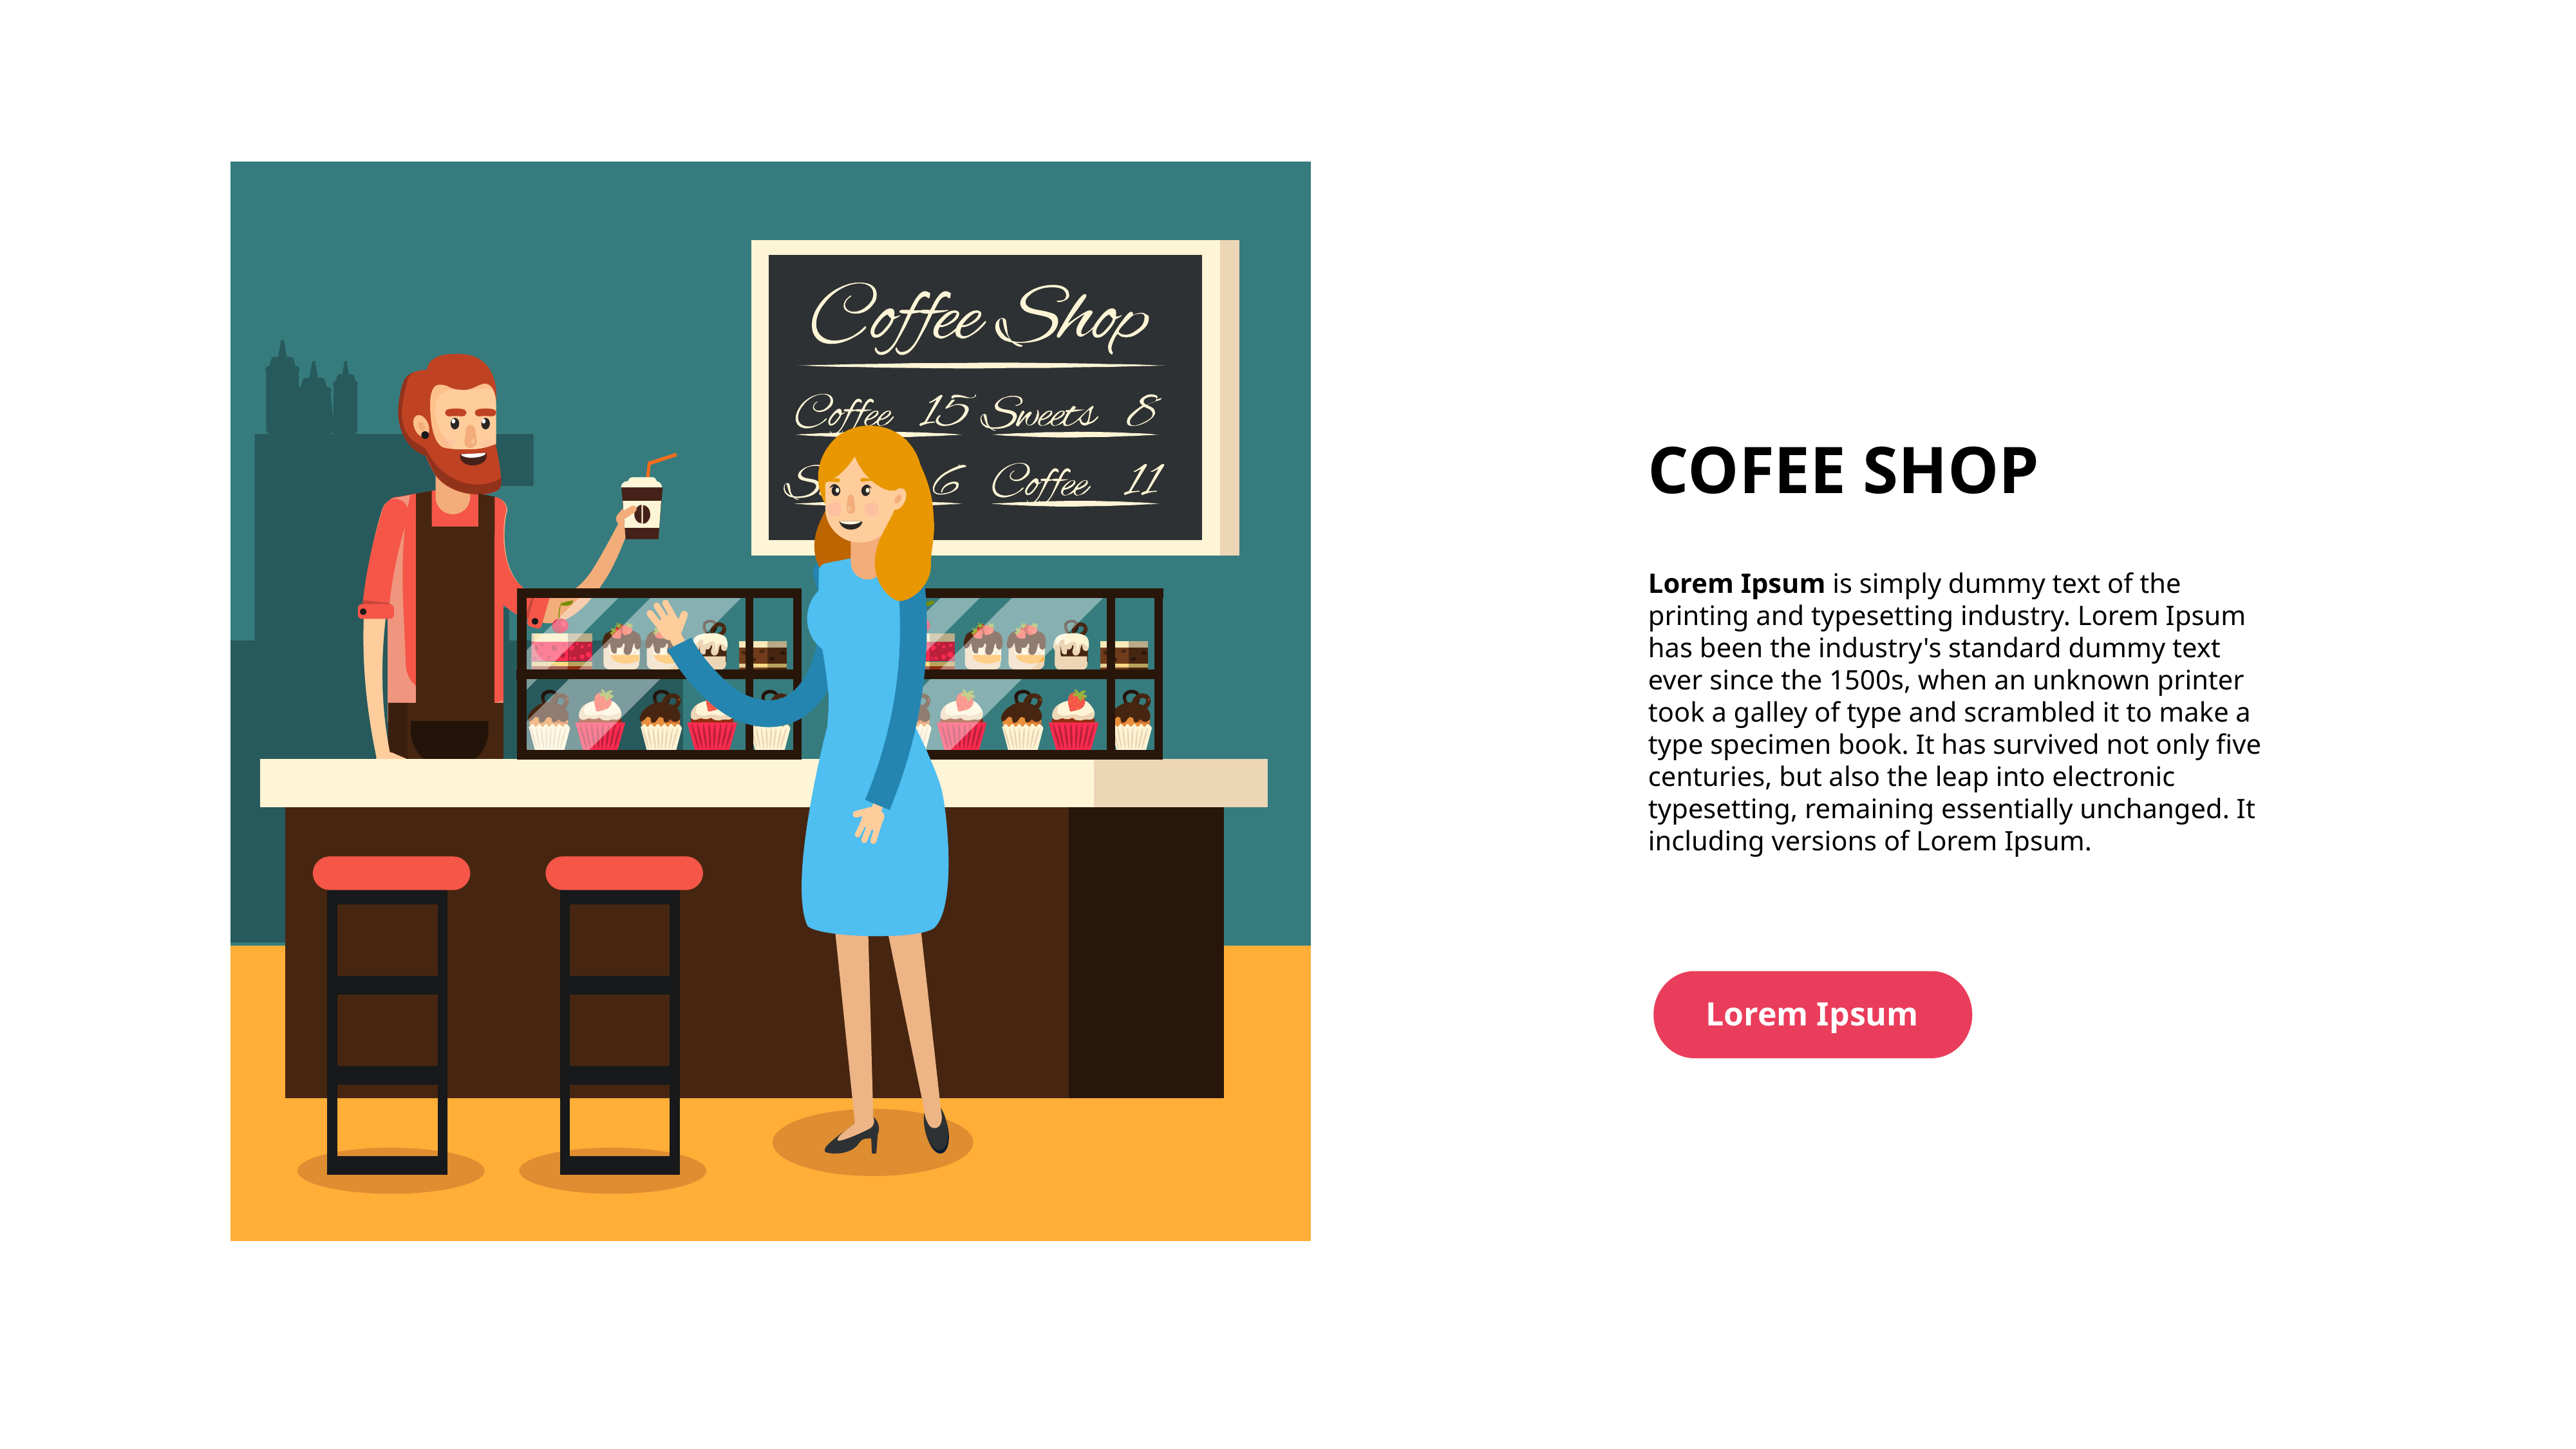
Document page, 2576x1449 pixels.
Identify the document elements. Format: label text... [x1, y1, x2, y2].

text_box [230, 161, 1311, 1242]
text_box Lorem Ipsum is simply dummy text of the printing and typesetting industry. Lorem Ipsum has been the industry's standard dummy text ever since the 1500s, when an unknown printer took a galley of type and scrambled it to make a type specimen book. It has survived not only five centuries, but also the leap into electronic typesetting, remaining essentially unchanged. It including versions of Lorem Ipsum. [1639, 561, 2291, 861]
text_box COFEE SHOP [1639, 424, 2532, 512]
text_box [1652, 969, 1973, 1060]
